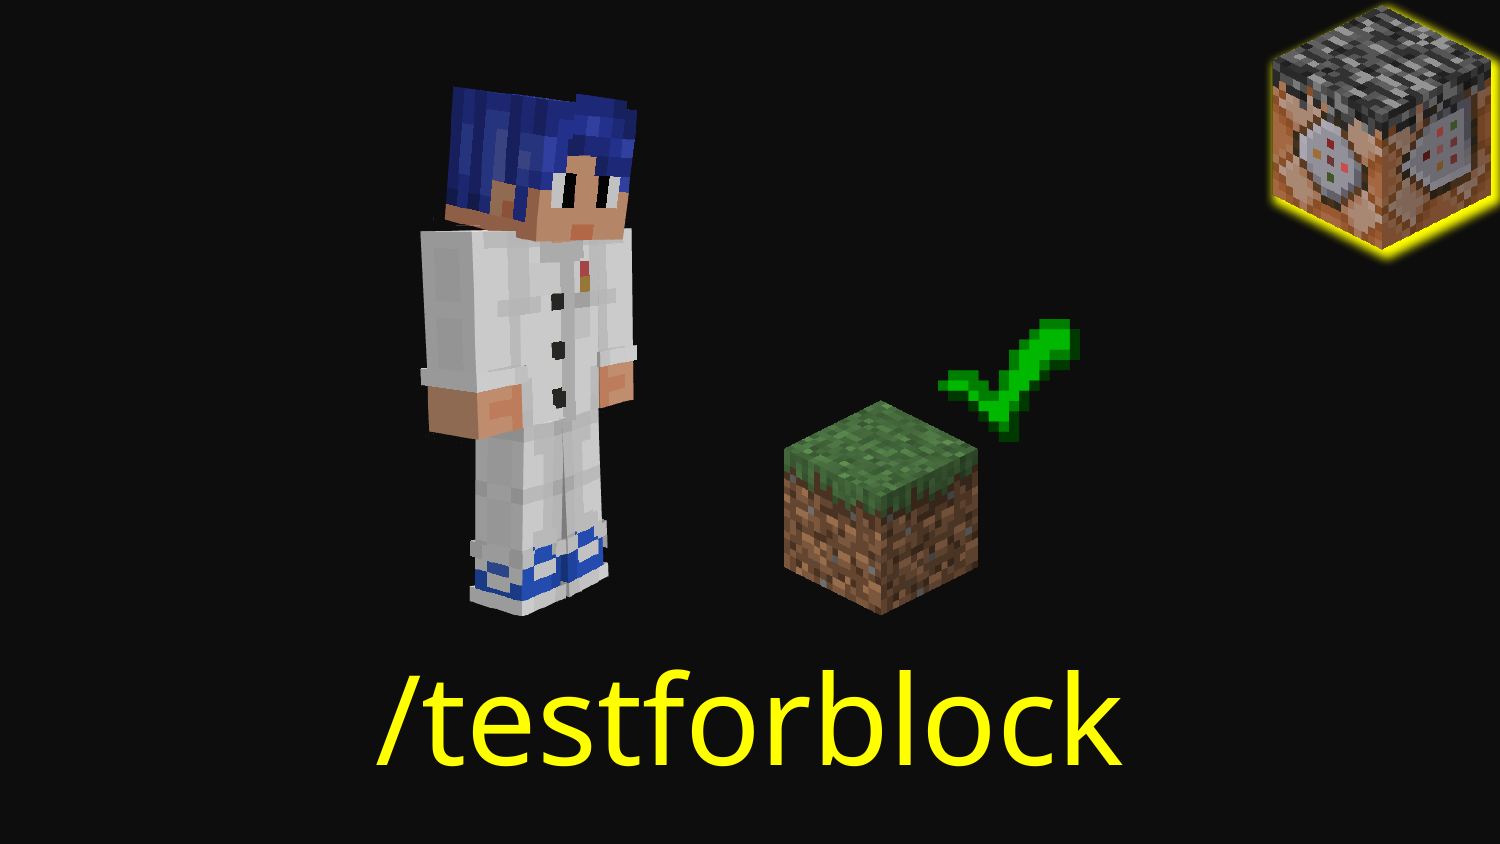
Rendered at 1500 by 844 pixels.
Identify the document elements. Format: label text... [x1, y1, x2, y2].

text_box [419, 87, 1080, 616]
picture [1259, 4, 1500, 250]
text_box /testforblock [360, 632, 1140, 798]
